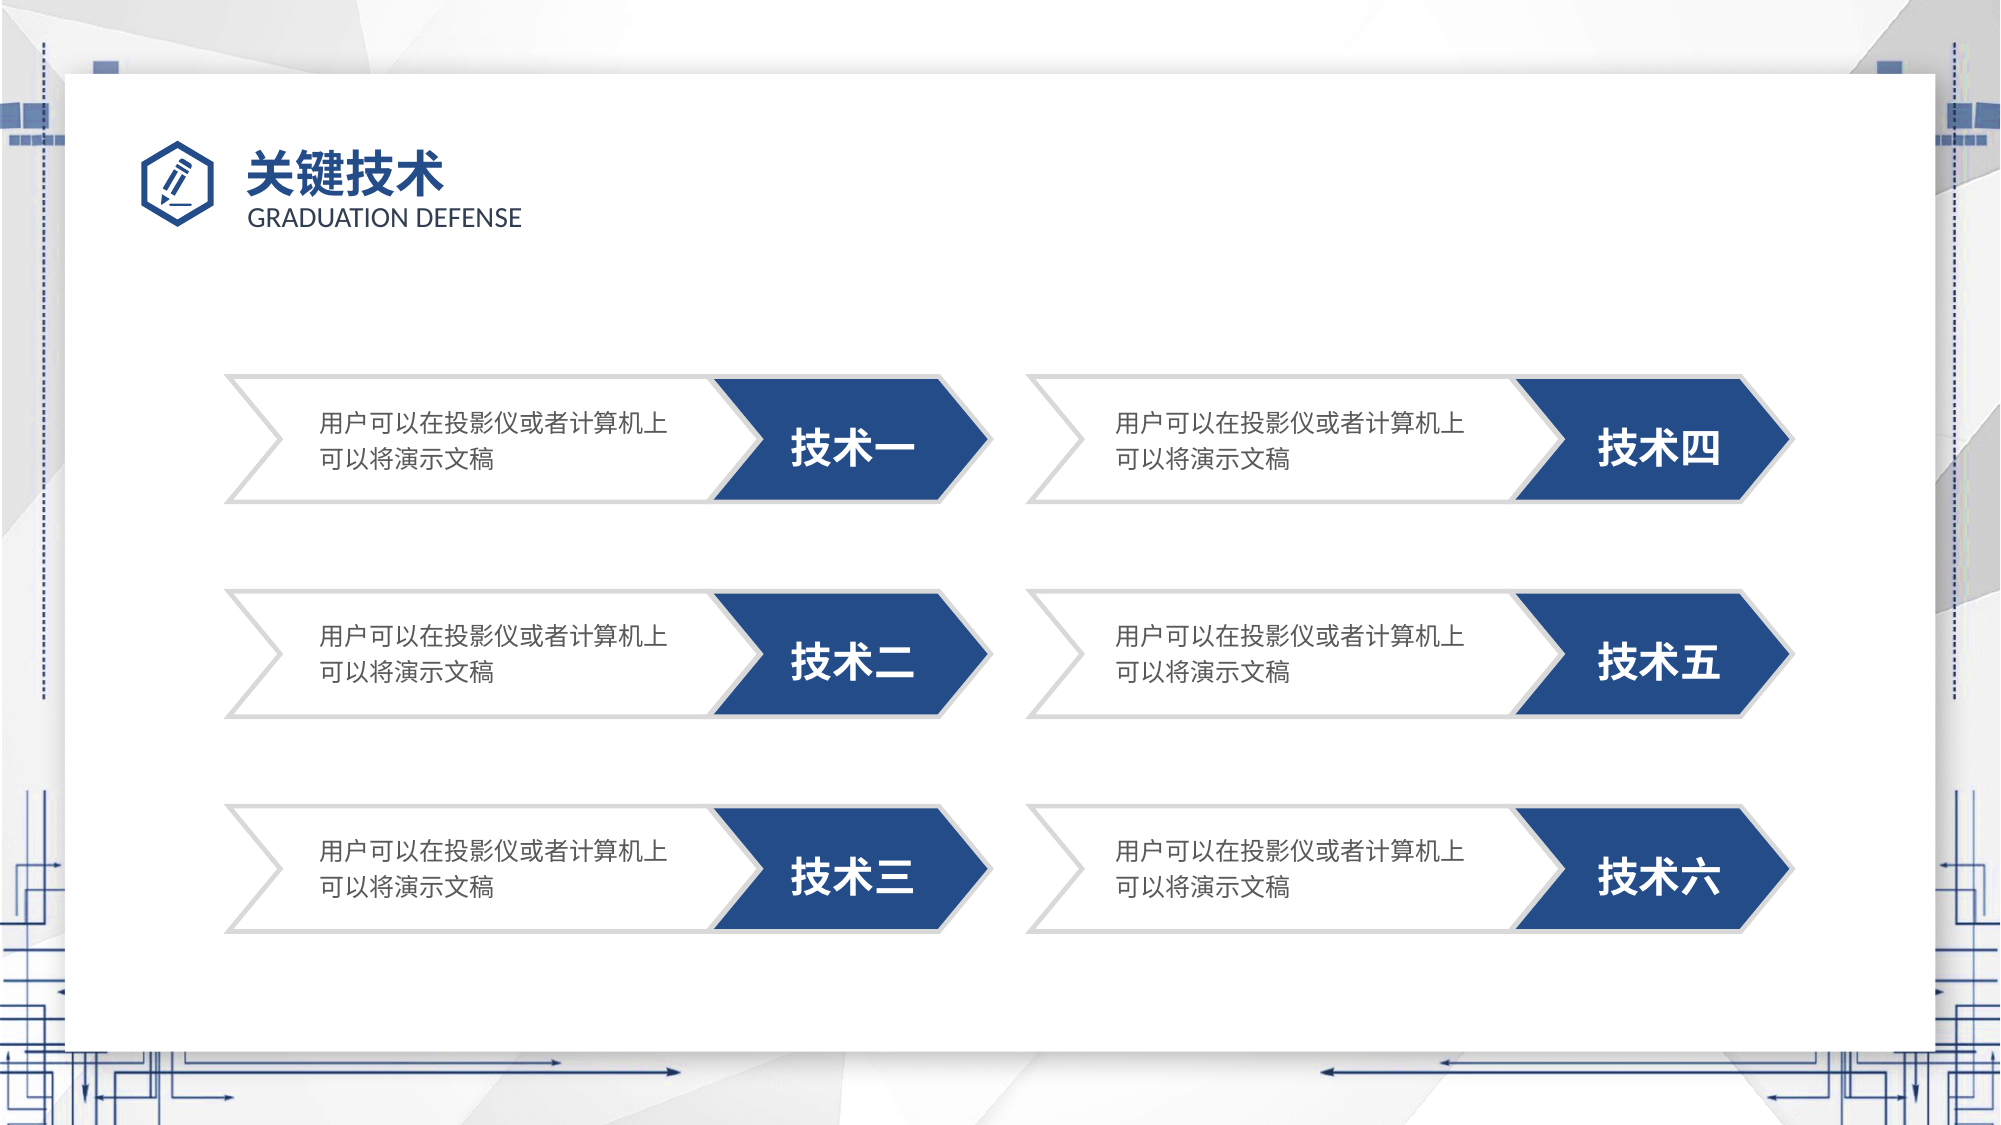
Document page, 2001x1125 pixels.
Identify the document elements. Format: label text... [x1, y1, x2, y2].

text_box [1030, 806, 1793, 932]
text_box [1030, 591, 1793, 717]
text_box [1030, 376, 1793, 502]
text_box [228, 376, 991, 502]
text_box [228, 591, 991, 717]
title 关键技术 [230, 123, 827, 199]
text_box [228, 806, 991, 932]
picture [0, 0, 2001, 1125]
